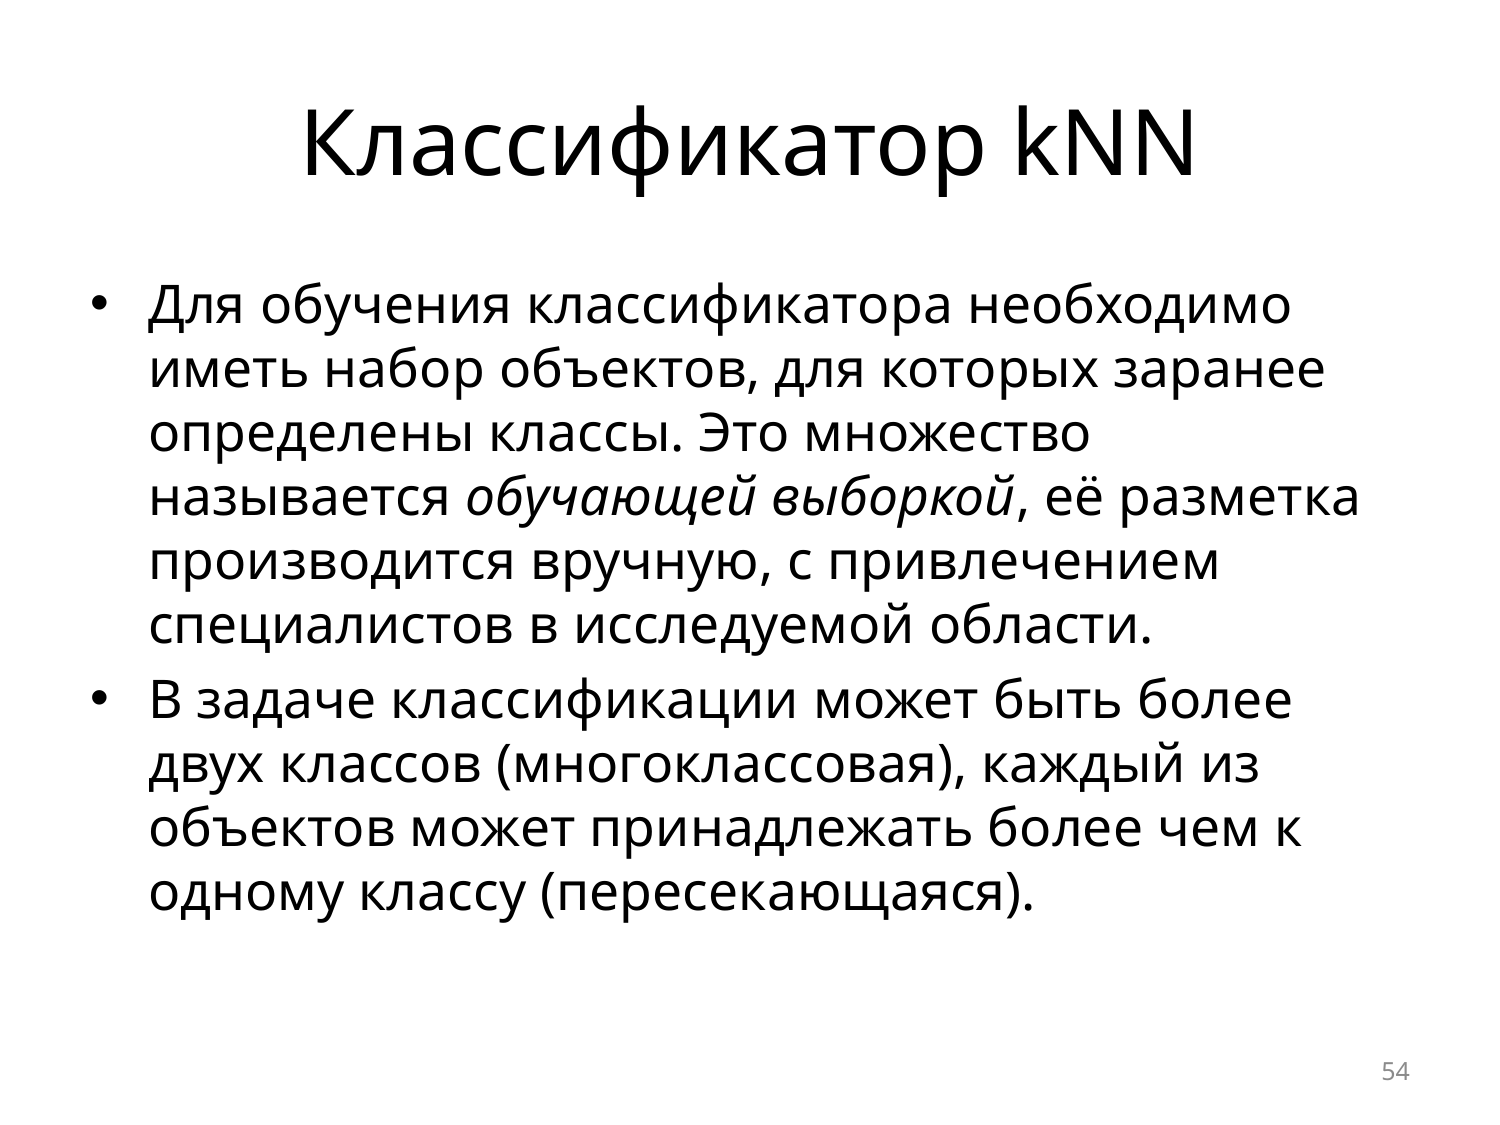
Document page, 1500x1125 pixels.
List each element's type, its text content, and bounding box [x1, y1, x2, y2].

title Классификатор kNN [75, 45, 1425, 233]
slide_number 54 [1074, 1042, 1425, 1103]
list Для обучения классификатора необходимо иметь набор объектов, для которых заранее определены классы. Это множество называется обучающей выборкой, её разметка производится вручную, с привлечением специалистов в исследуемой области. В задаче классификации может быть более двух классов (многоклассовая), каждый из объектов может принадлежать более чем к одному классу (пересекающаяся). [75, 262, 1425, 1005]
